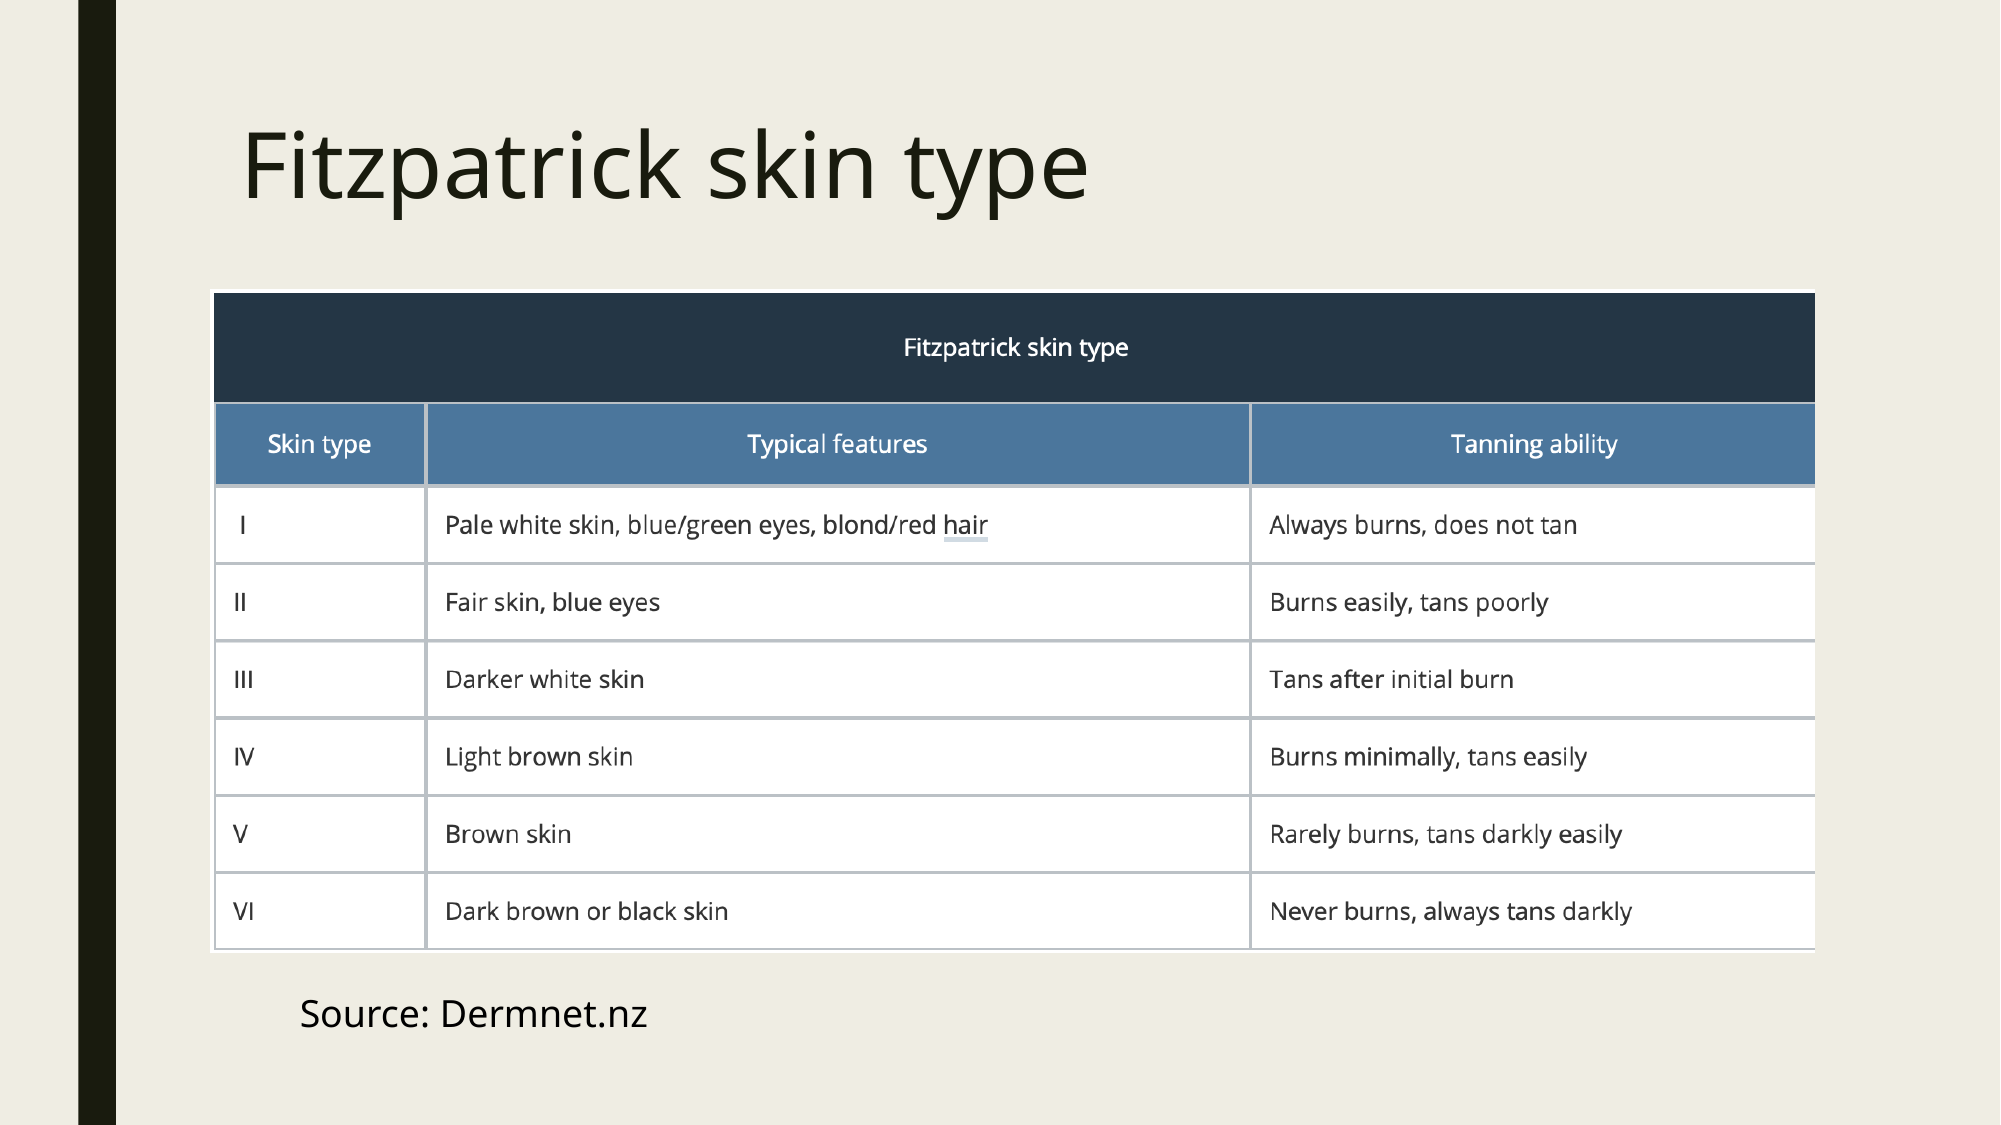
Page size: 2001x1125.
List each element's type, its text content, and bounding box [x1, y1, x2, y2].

text_box Source: Dermnet.nz [284, 982, 663, 1042]
title Fitzpatrick skin type [225, 112, 1800, 289]
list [210, 289, 1815, 953]
